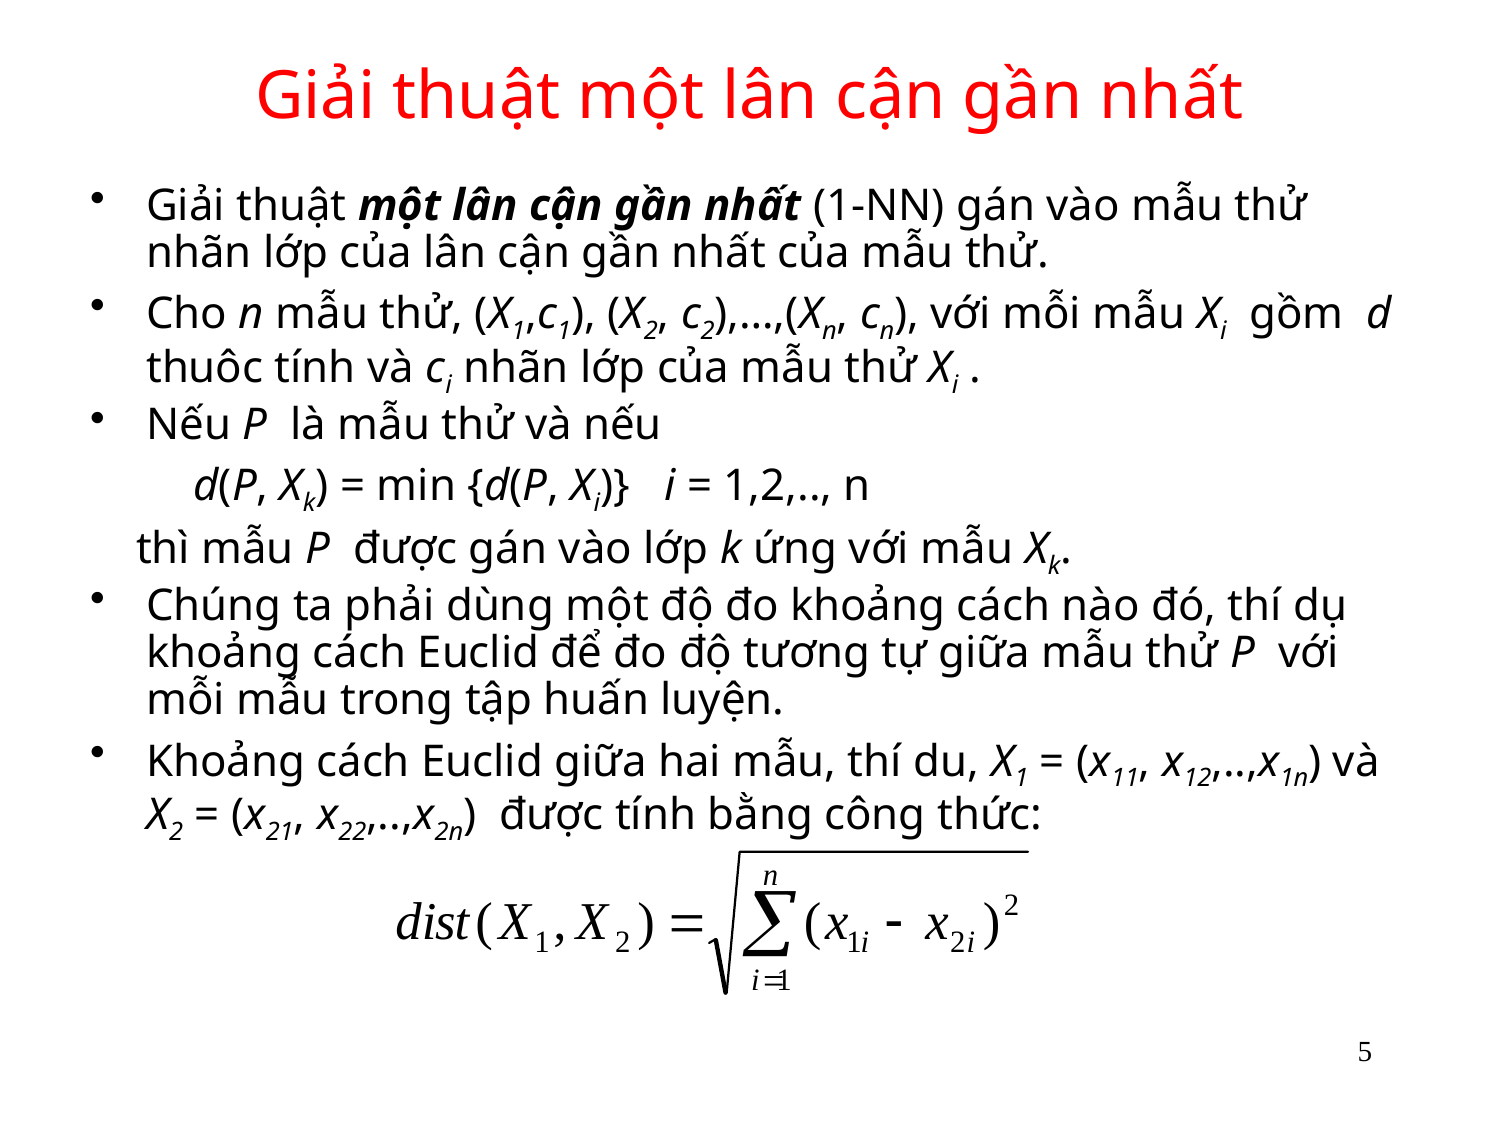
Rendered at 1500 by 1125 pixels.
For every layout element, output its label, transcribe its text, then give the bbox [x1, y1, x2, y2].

list Giải thuật một lân cận gần nhất (1-NN) gán vào mẫu thử nhãn lớp của lân cận gần nhất của mẫu thử. Cho n mẫu thử, (X1,c1), (X2, c2),…,(Xn, cn), với mỗi mẫu Xi gồm d thuôc tính và ci nhãn lớp của mẫu thử Xi . Nếu P là mẫu thử và nếu d(P, Xk) = min {d(P, Xi)} i = 1,2,.., n thì mẫu P được gán vào lớp k ứng với mẫu Xk. Chúng ta phải dùng một độ đo khoảng cách nào đó, thí dụ khoảng cách Euclid để đo độ tương tự giữa mẫu thử P với mỗi mẫu trong tập huấn luyện. Khoảng cách Euclid giữa hai mẫu, thí du, X1 = (x11, x12,..,x1n) và X2 = (x21, x22,..,x2n) được tính bằng công thức: [75, 174, 1425, 850]
slide_number 5 [1074, 1025, 1388, 1100]
title Giải thuật một lân cận gần nhất [75, 45, 1425, 138]
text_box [387, 837, 1038, 1006]
